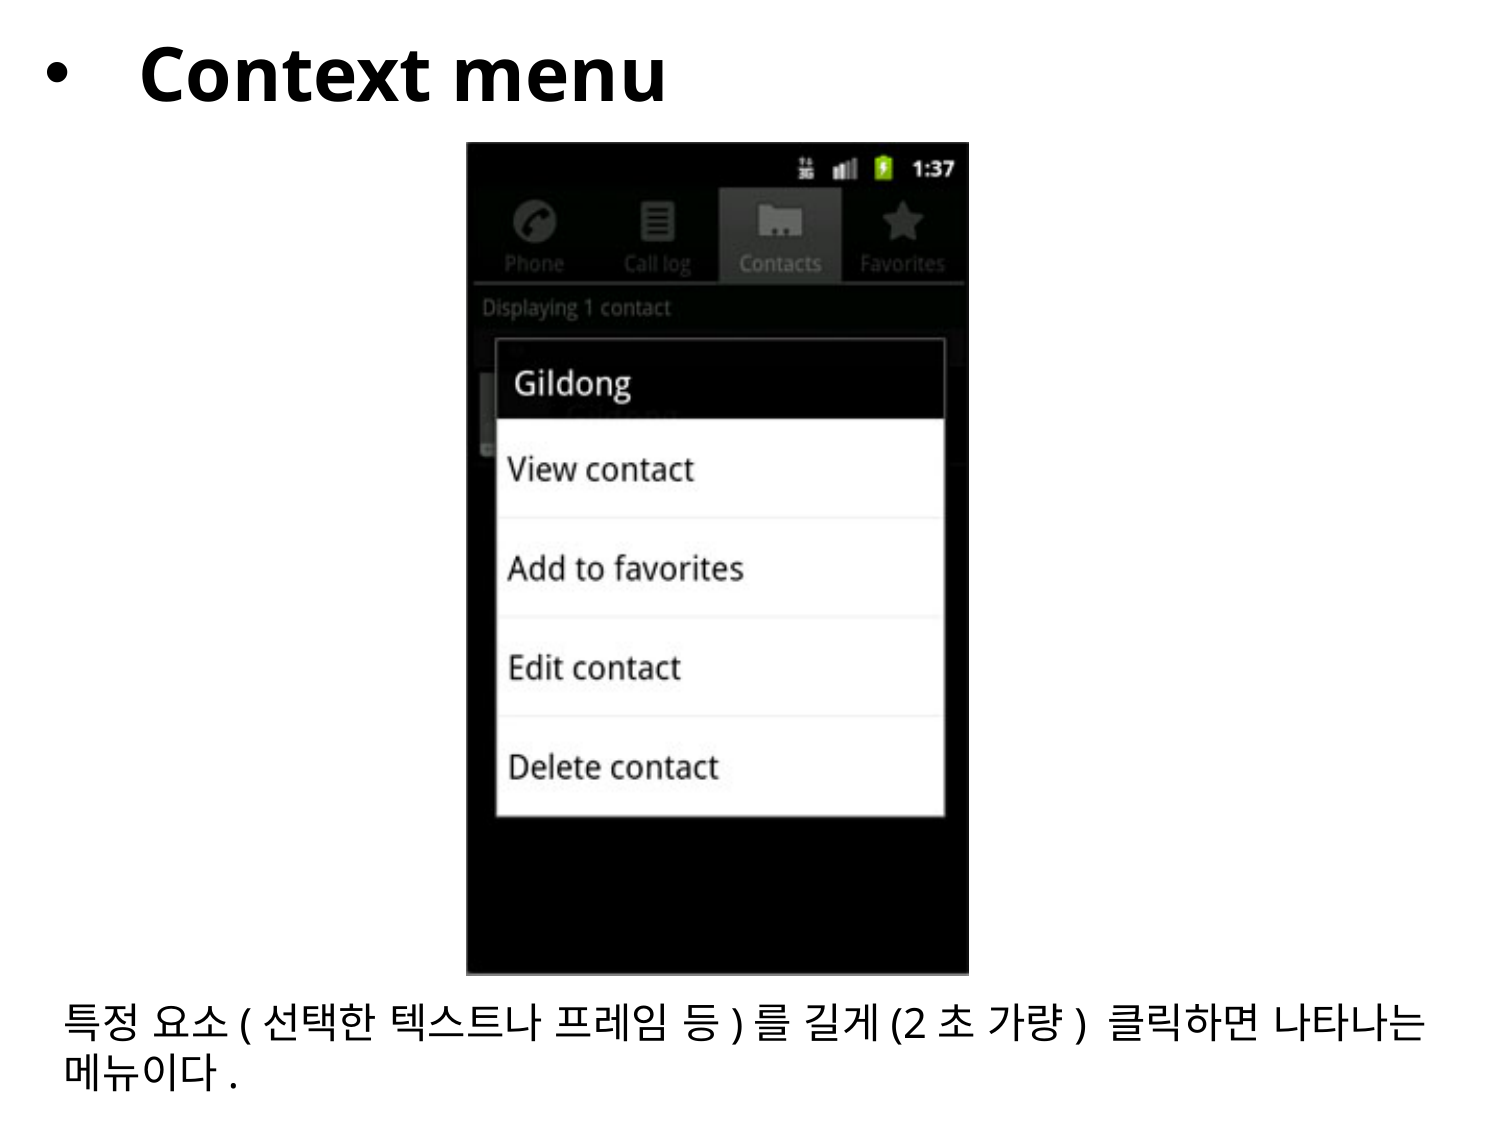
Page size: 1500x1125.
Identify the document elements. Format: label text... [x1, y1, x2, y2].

picture [466, 142, 969, 977]
text_box Context menu [29, 19, 684, 124]
text_box 특정 요소(선택한 텍스트나 프레임 등)를 길게(2초 가량) 클릭하면 나타나는 메뉴이다. [49, 989, 1447, 1105]
